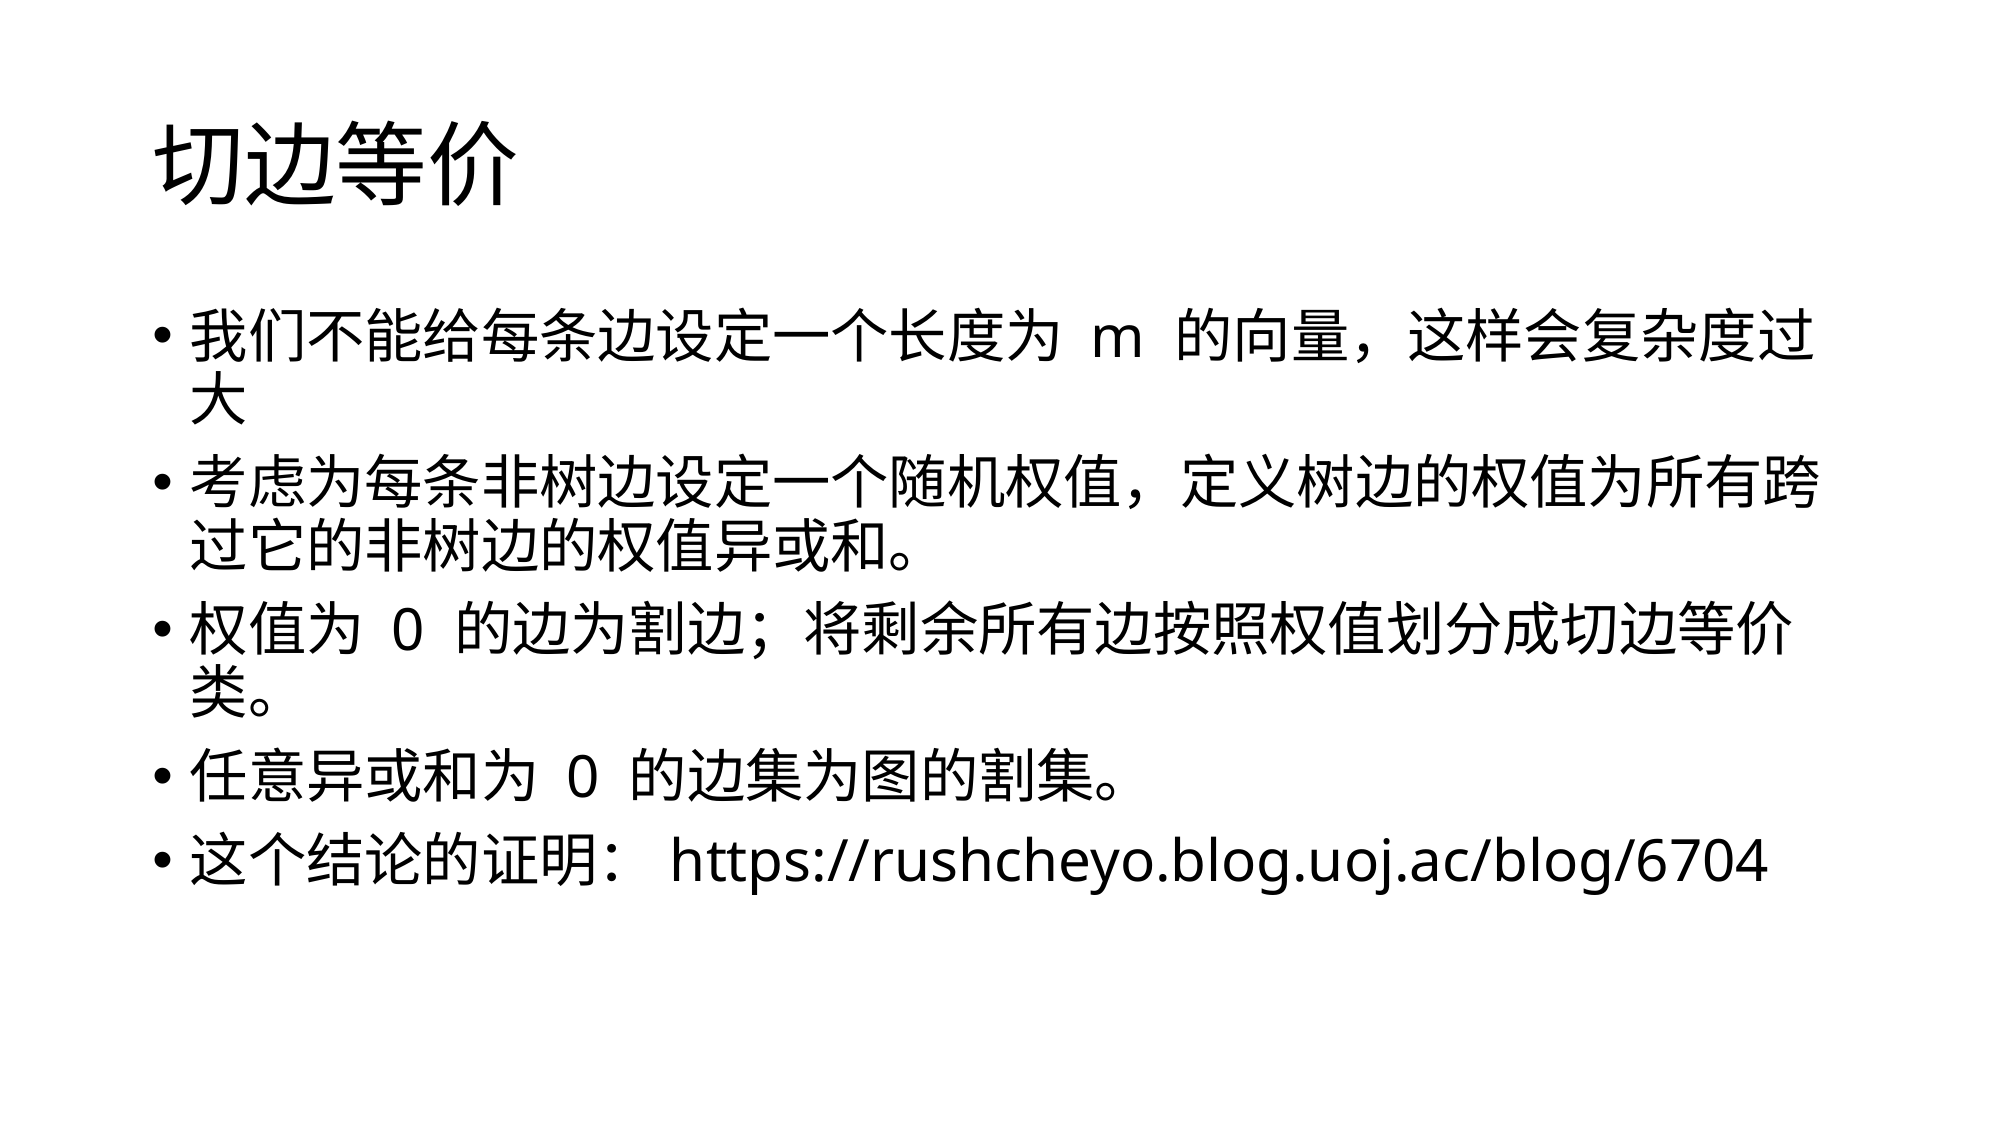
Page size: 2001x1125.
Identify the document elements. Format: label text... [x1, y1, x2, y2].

title 切边等价 [137, 59, 1863, 278]
list 我们不能给每条边设定一个长度为 m 的向量，这样会复杂度过大 考虑为每条非树边设定一个随机权值，定义树边的权值为所有跨过它的非树边的权值异或和。 权值为 0 的边为割边；将剩余所有边按照权值划分成切边等价类。 任意异或和为 0 的边集为图的割集。 这个结论的证明：https://rushcheyo.blog.uoj.ac/blog/6704 [137, 299, 1863, 1014]
